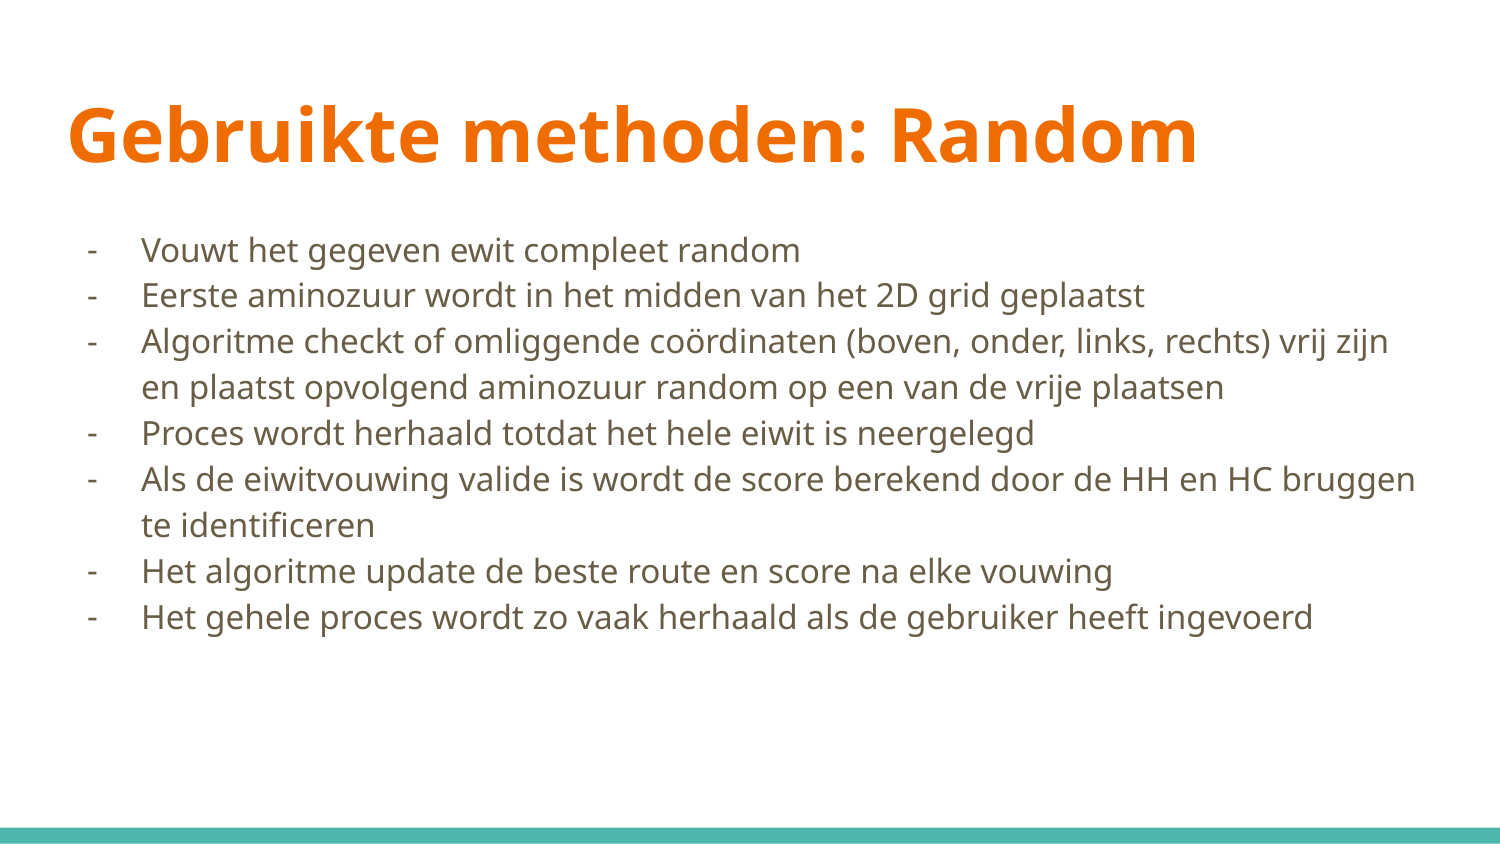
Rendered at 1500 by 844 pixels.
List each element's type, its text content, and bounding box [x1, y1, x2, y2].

title Gebruikte methoden: Random [51, 72, 1449, 189]
list Vouwt het gegeven ewit compleet random Eerste aminozuur wordt in het midden van het 2D grid geplaatst Algoritme checkt of omliggende coördinaten (boven, onder, links, rechts) vrij zijn en plaatst opvolgend aminozuur random op een van de vrije plaatsen Proces wordt herhaald totdat het hele eiwit is neergelegd Als de eiwitvouwing valide is wordt de score berekend door de HH en HC bruggen te identificeren Het algoritme update de beste route en score na elke vouwing Het gehele proces wordt zo vaak herhaald als de gebruiker heeft ingevoerd [51, 207, 1449, 750]
